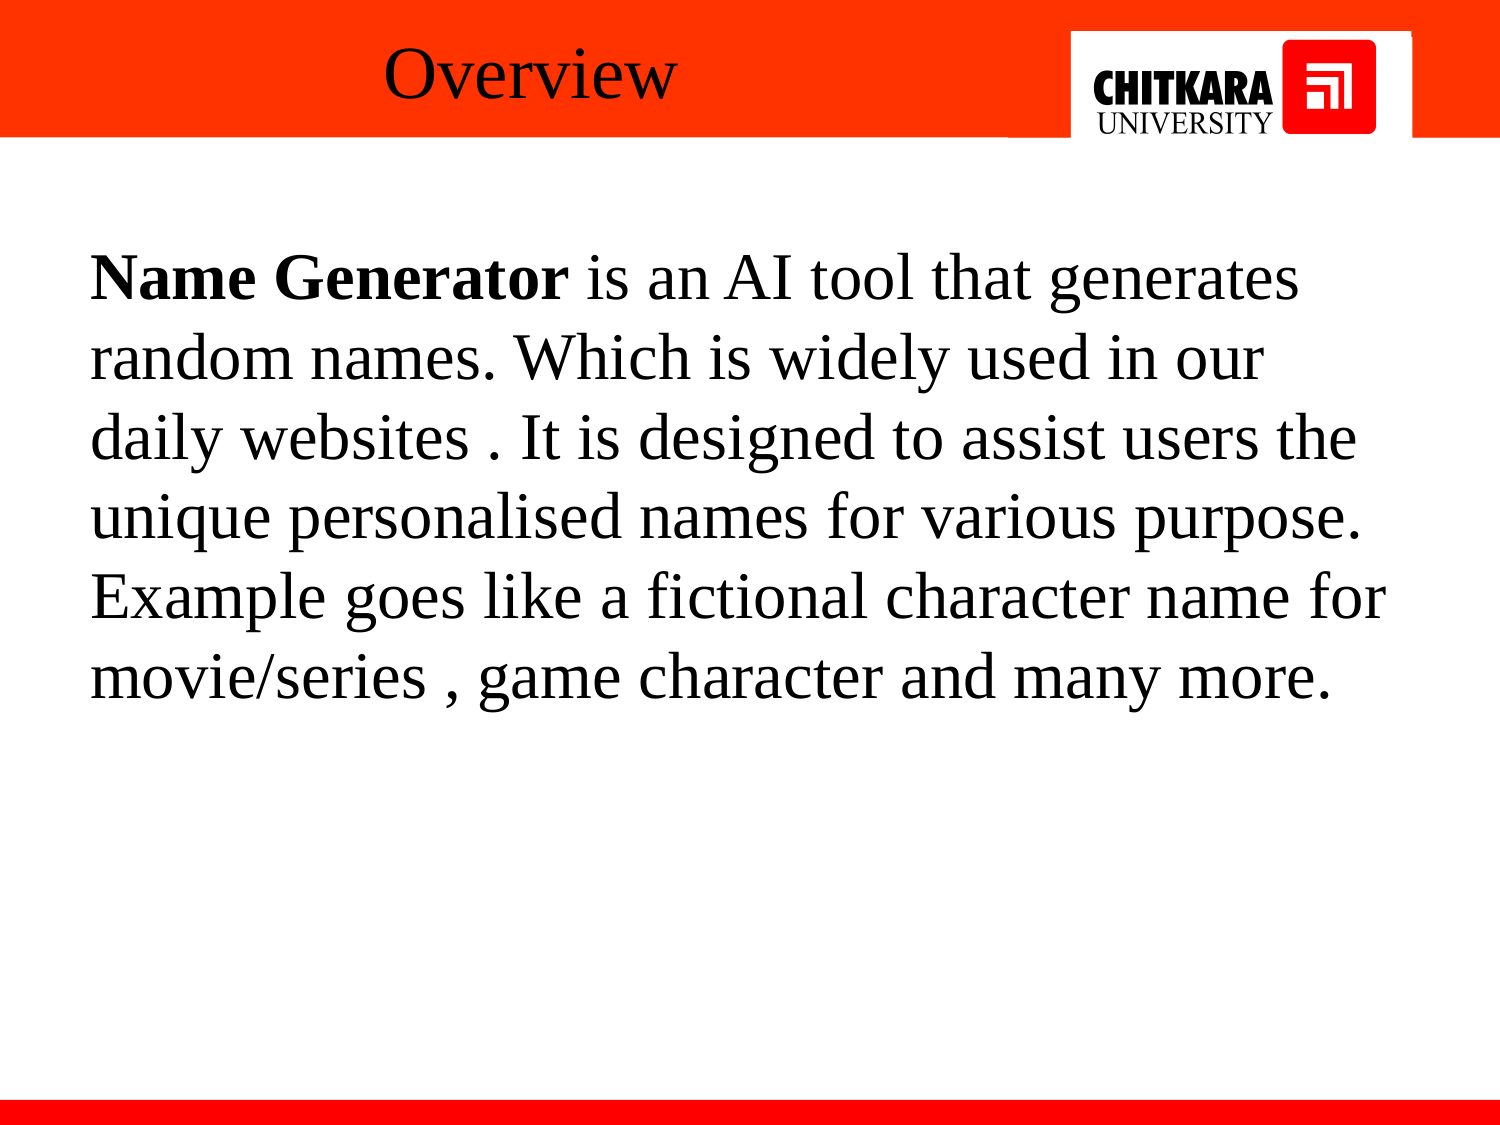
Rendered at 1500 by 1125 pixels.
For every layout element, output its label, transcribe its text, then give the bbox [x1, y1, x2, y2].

picture [1074, 37, 1391, 138]
title Overview [0, 0, 1063, 138]
list Name Generator is an AI tool that generates random names. Which is widely used in our daily websites . It is designed to assist users the unique personalised names for various purpose. Example goes like a fictional character name for movie/series , game character and many more. [74, 224, 1426, 968]
